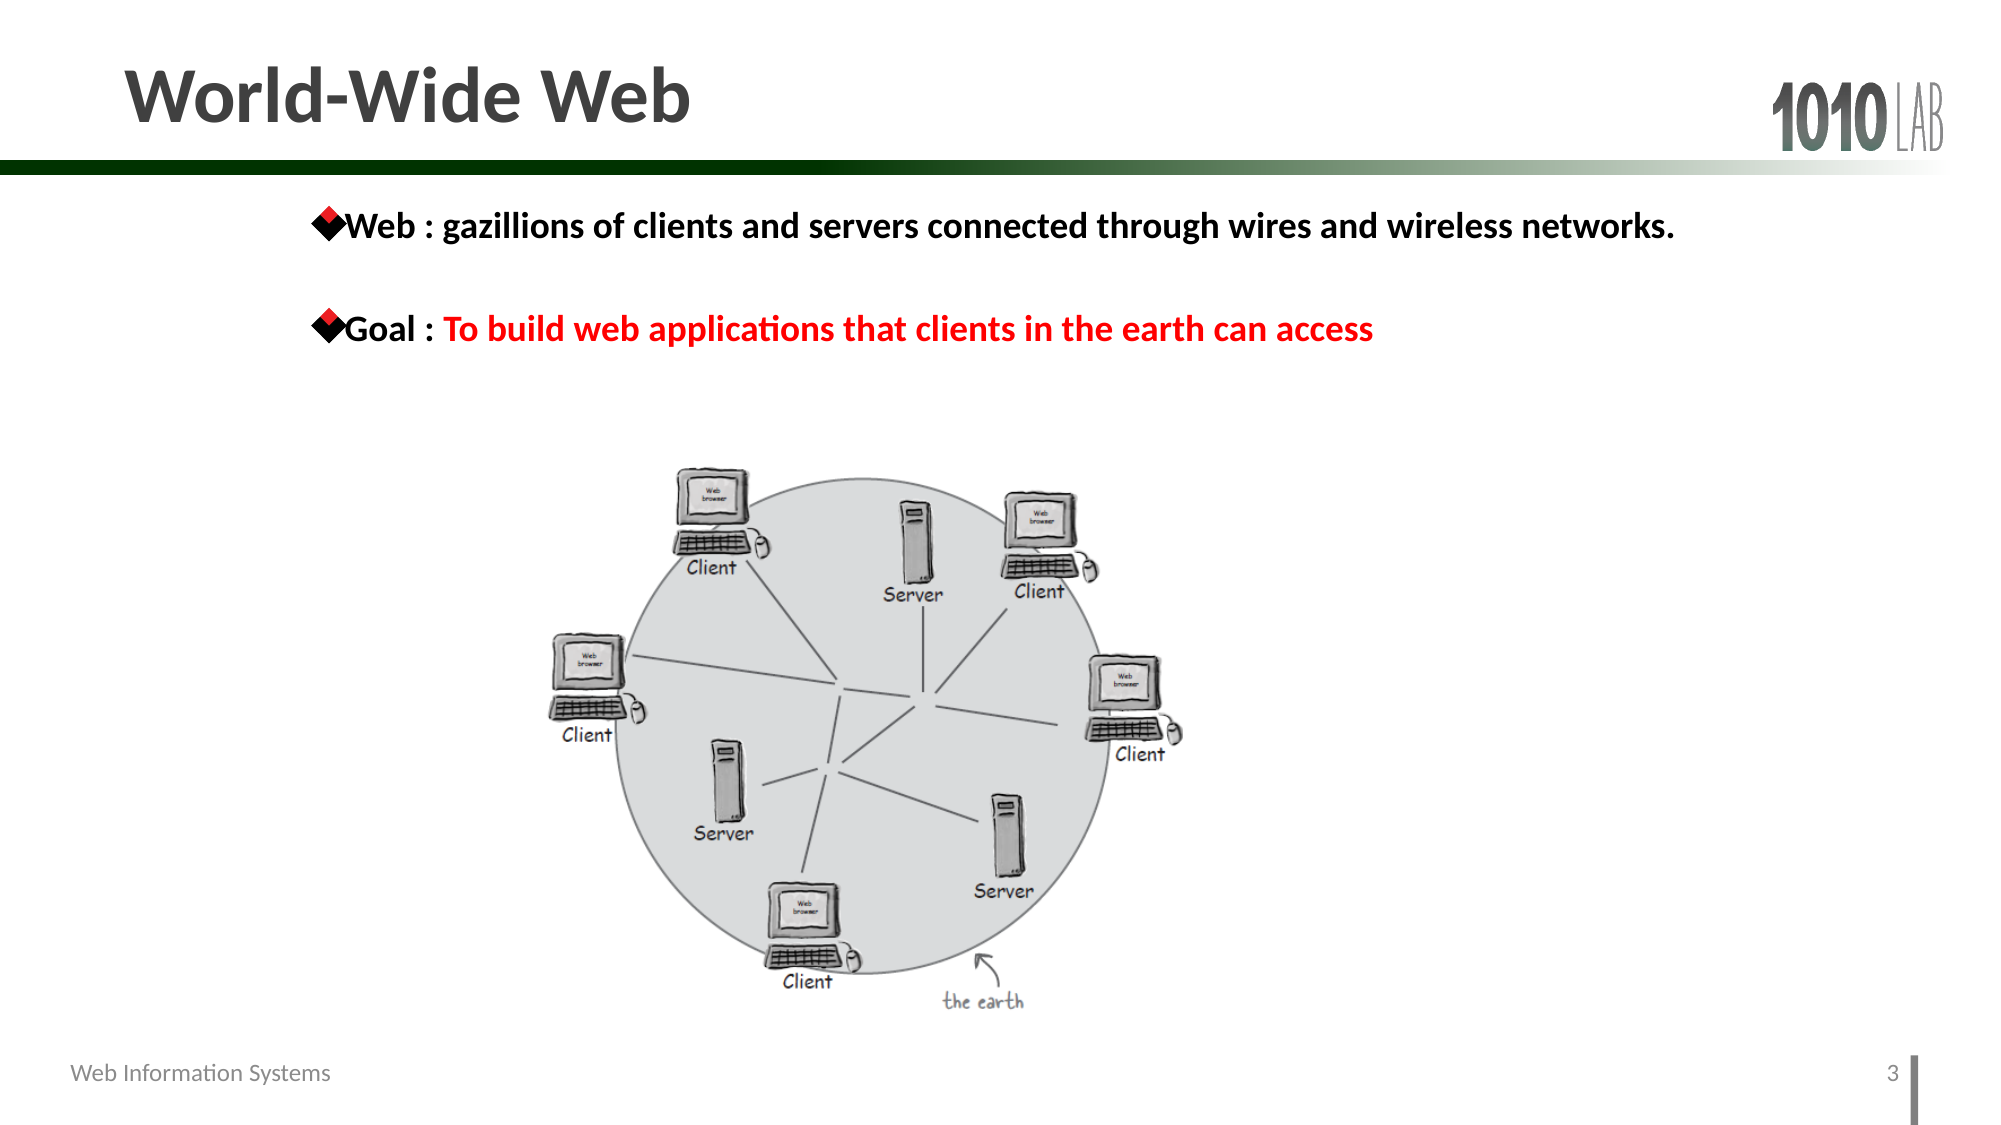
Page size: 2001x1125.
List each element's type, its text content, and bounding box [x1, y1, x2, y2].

picture [306, 201, 352, 247]
picture [539, 432, 1183, 1018]
slide_number 3 [1838, 1041, 1915, 1101]
picture [306, 303, 352, 349]
list Web : gazillions of clients and servers connected through wires and wireless networks. Goal : To build web applications that clients in the earth can access [291, 149, 1715, 445]
title World-Wide Web [109, 25, 1676, 168]
slide_number Web Information Systems [55, 1041, 506, 1101]
